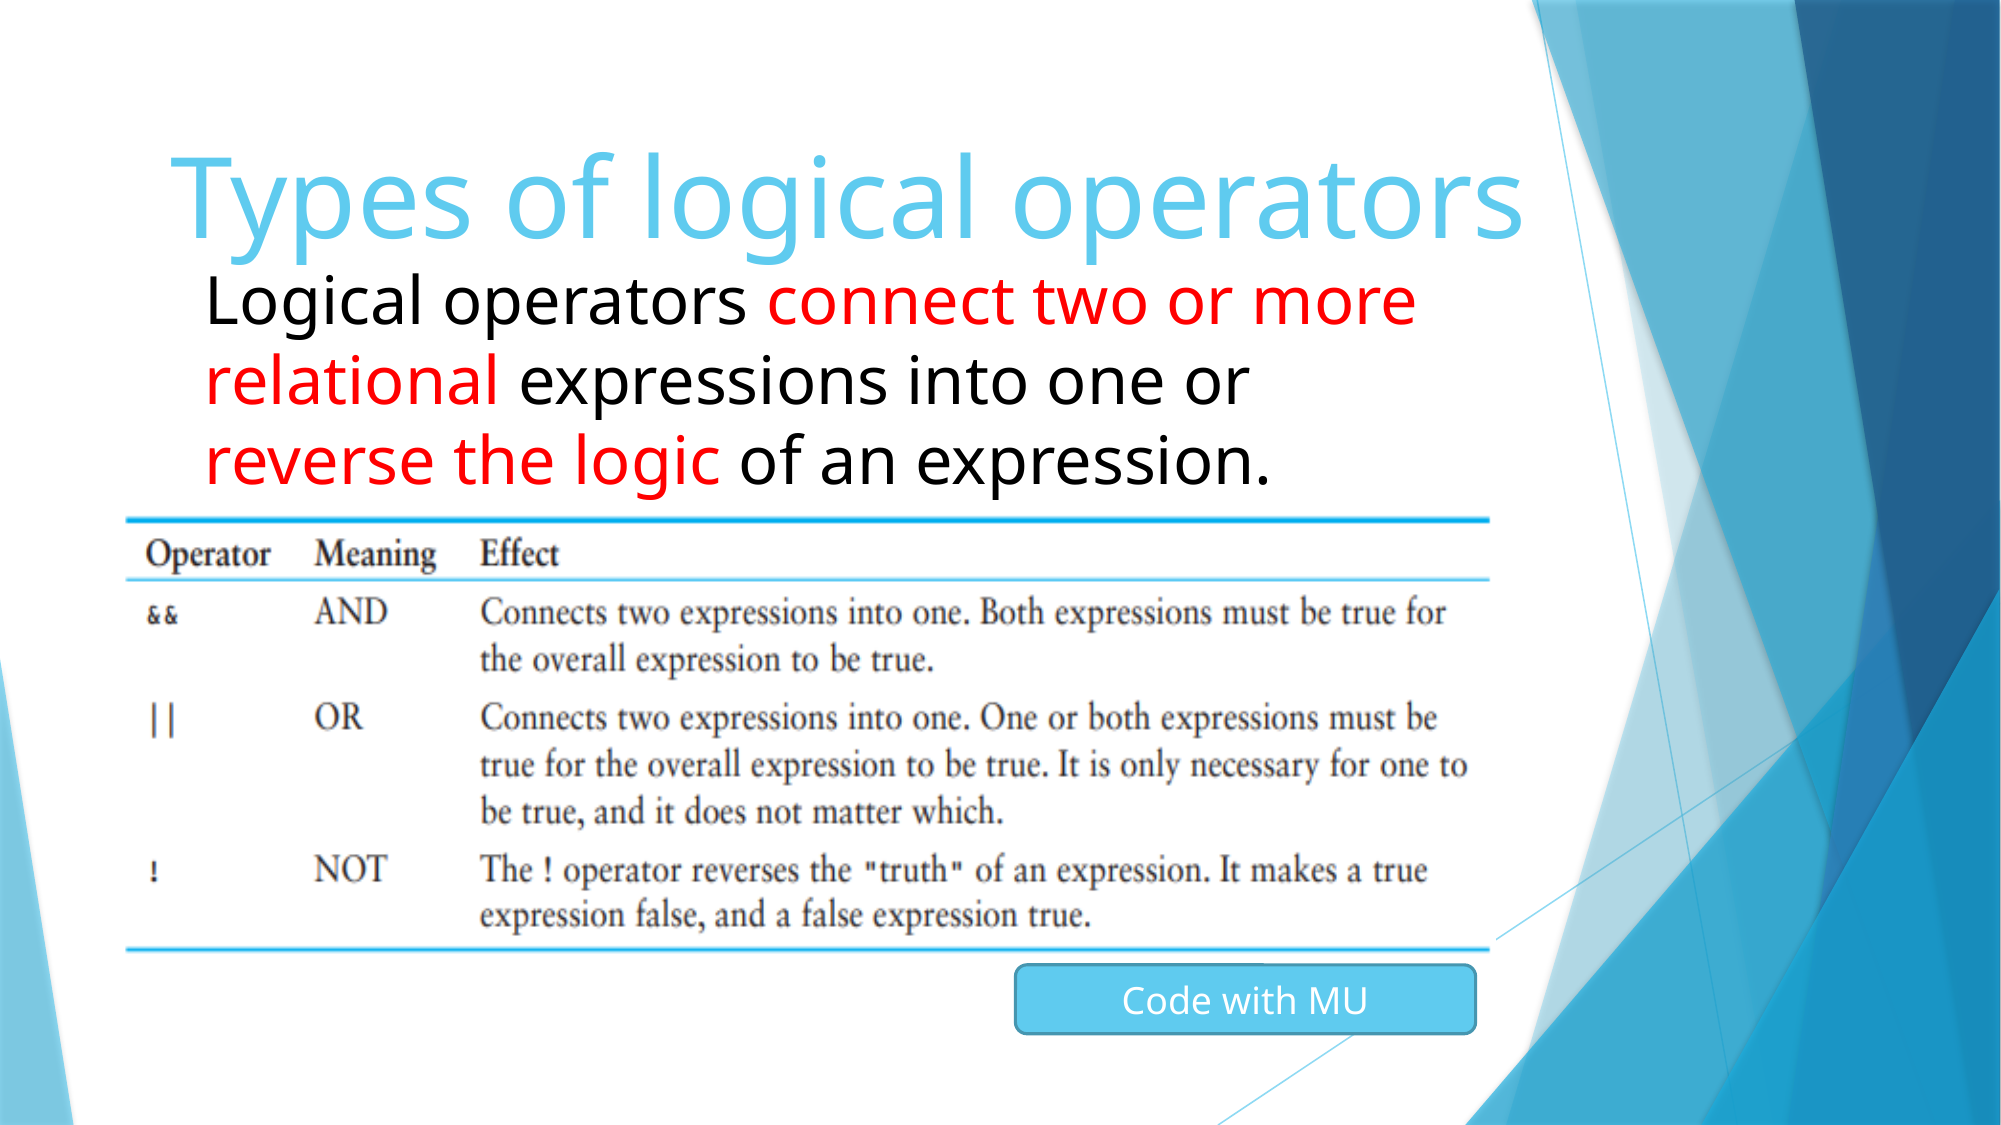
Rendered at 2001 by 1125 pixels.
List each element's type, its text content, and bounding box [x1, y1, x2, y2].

title Types of logical operators [155, 118, 1566, 336]
text_box Code with MU [1013, 974, 1478, 1036]
text_box Logical operators connect two or more relational expressions into one or reverse the logic of an expression. [190, 250, 1496, 506]
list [124, 507, 1497, 966]
